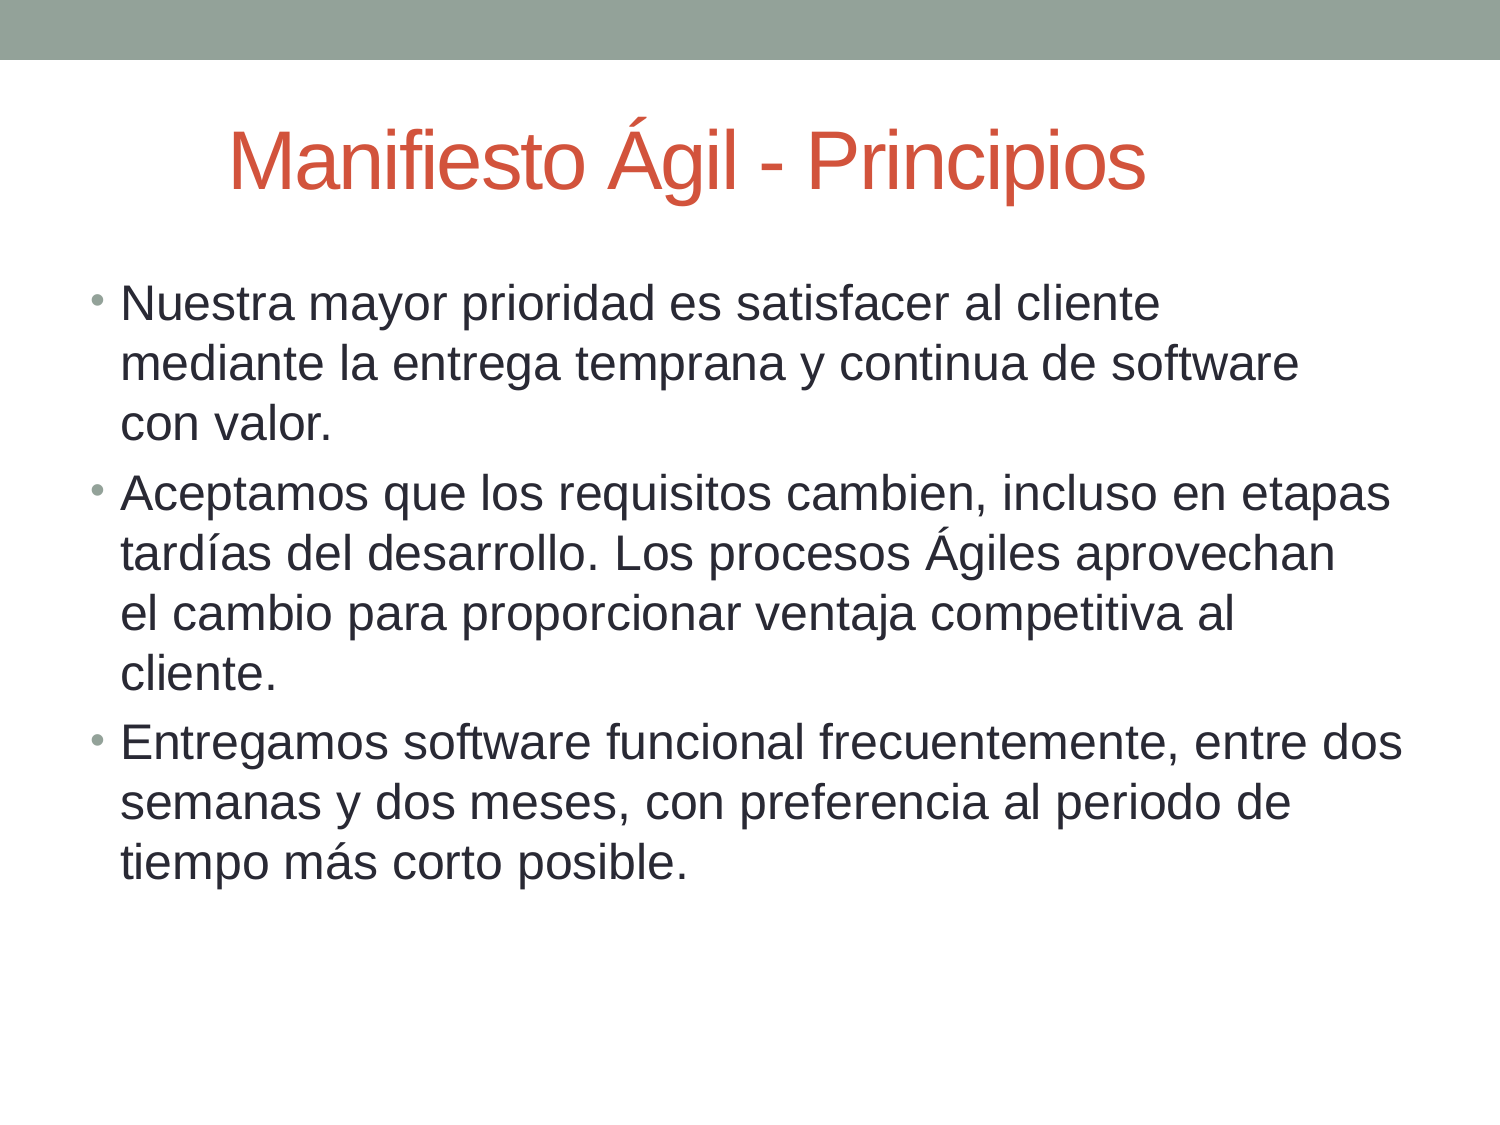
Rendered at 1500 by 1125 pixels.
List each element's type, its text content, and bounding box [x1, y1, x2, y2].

list Nuestra mayor prioridad es satisfacer al cliente mediante la entrega temprana y continua de software con valor. Aceptamos que los requisitos cambien, incluso en etapas tardías del desarrollo. Los procesos Ágiles aprovechan el cambio para proporcionar ventaja competitiva al cliente. Entregamos software funcional frecuentemente, entre dos semanas y dos meses, con preferencia al periodo de tiempo más corto posible. [75, 262, 1425, 1063]
title Manifiesto Ágil - Principios [212, 75, 1275, 238]
